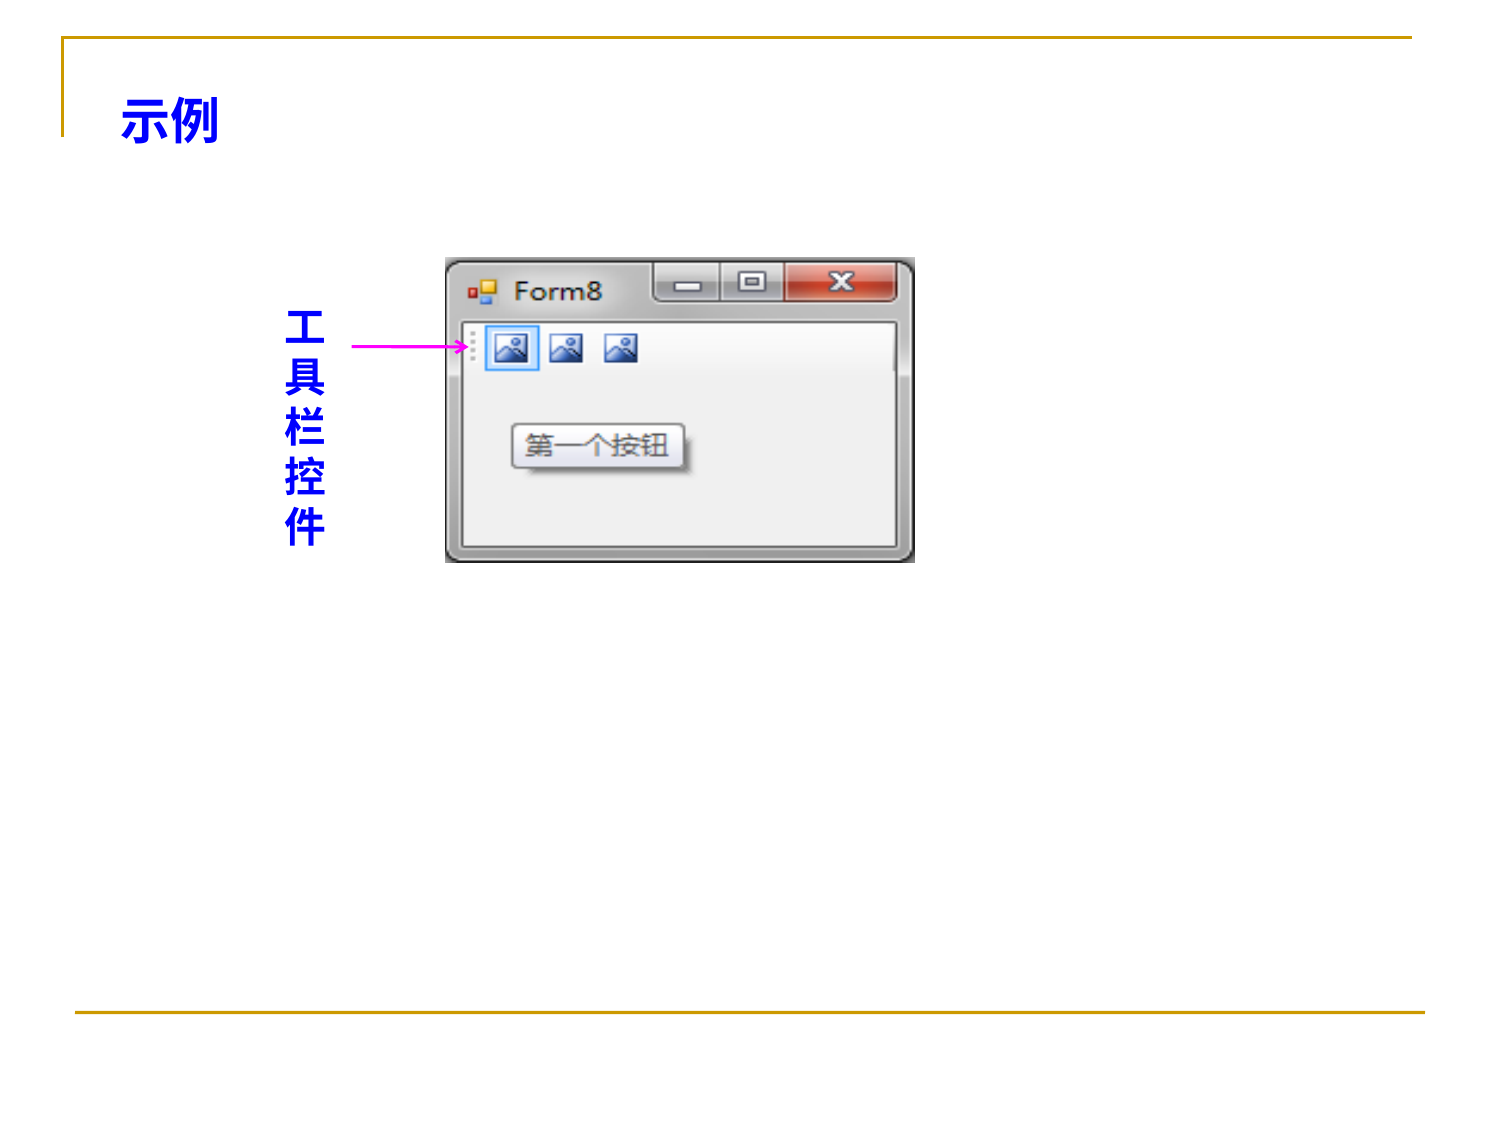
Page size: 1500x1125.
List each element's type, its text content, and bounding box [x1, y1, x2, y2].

text_box 工具栏控件 [269, 292, 352, 558]
text_box 示例 [105, 81, 293, 157]
picture [445, 257, 915, 563]
